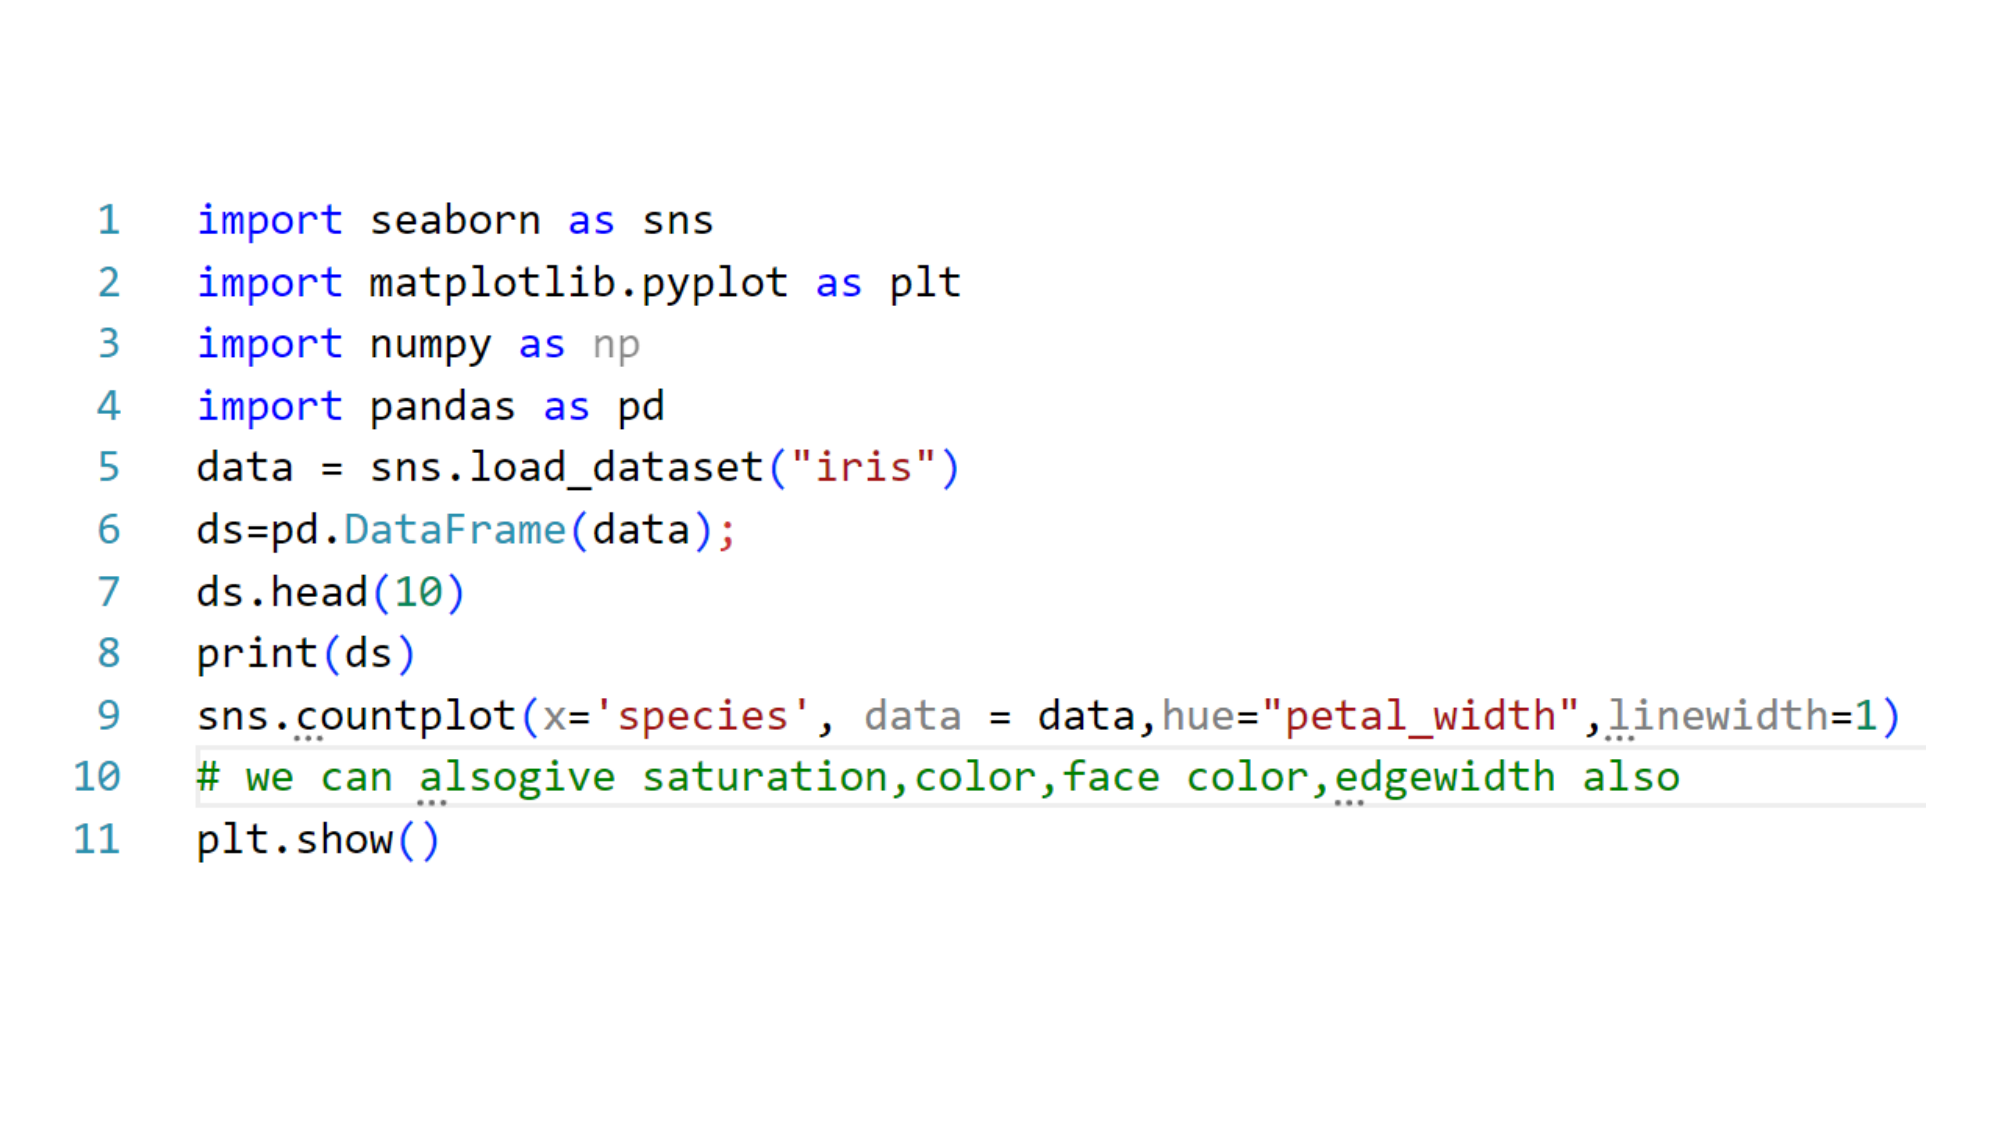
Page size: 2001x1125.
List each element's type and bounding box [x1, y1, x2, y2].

picture [74, 184, 1926, 941]
